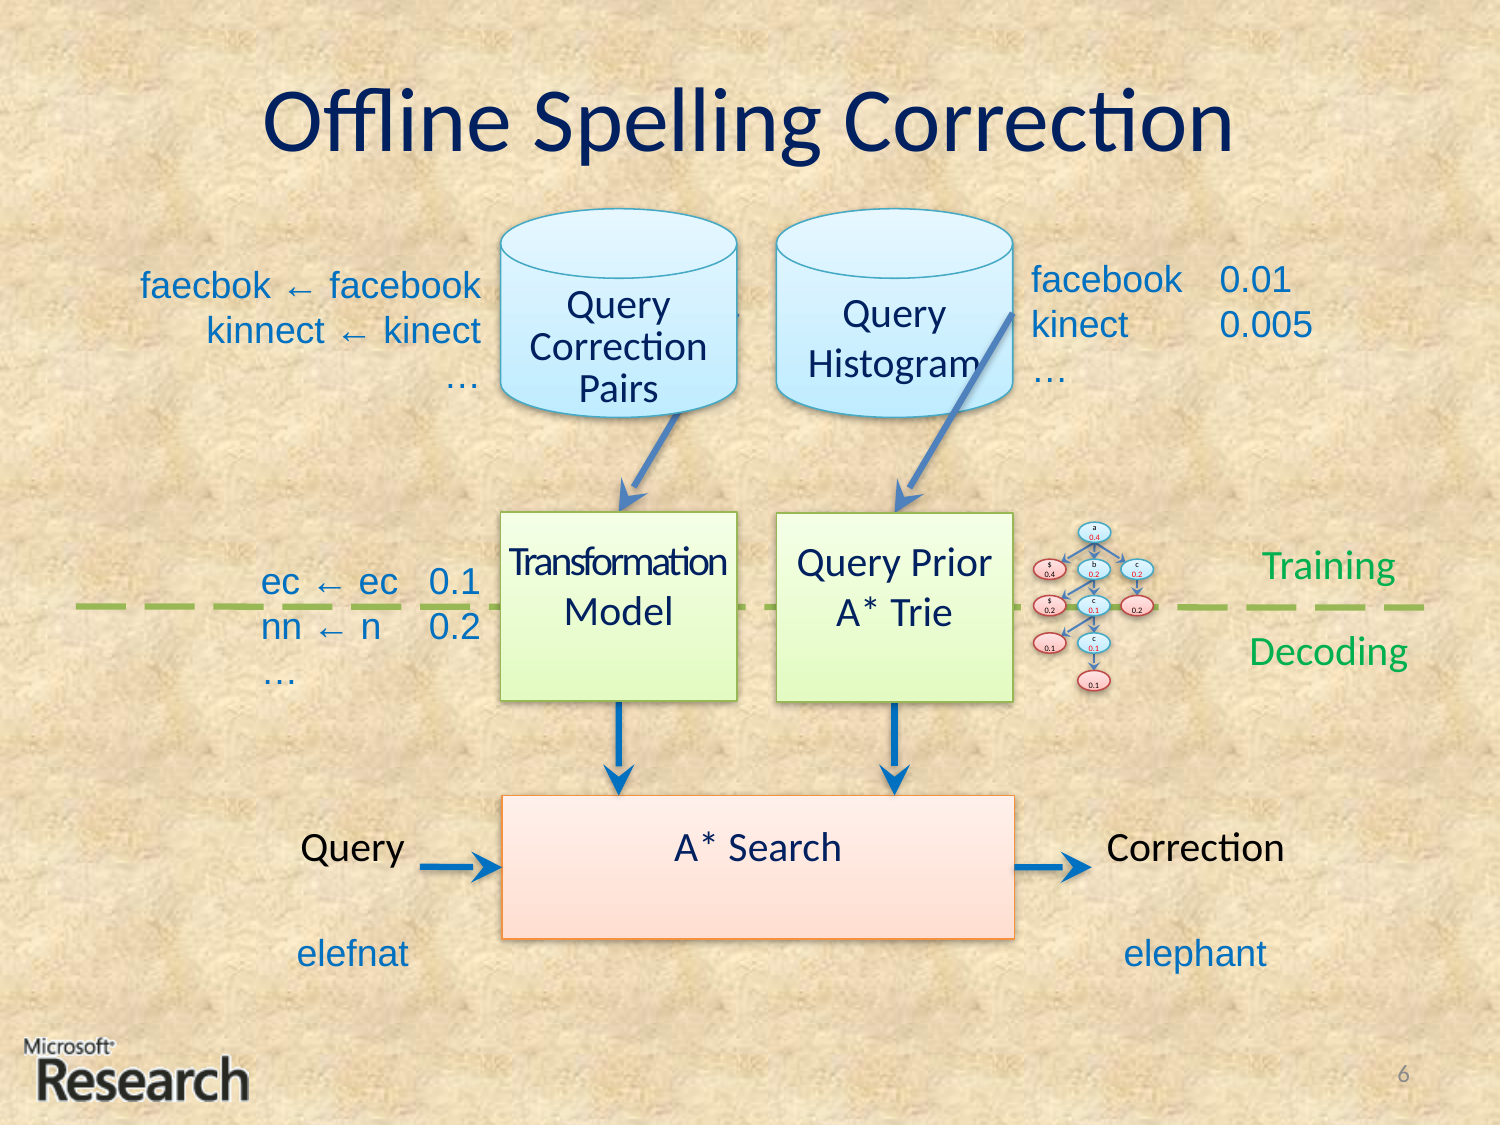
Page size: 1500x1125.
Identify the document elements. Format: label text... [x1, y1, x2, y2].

text_box ec ← ec 0.1 nn ← n 0.2 … [246, 549, 498, 604]
text_box facebook 0.01 kinect 0.005 … [1016, 247, 1329, 397]
text_box Query Histogram [775, 207, 1014, 419]
text_box ec ← ec 0.1 nn ← n 0.2 … [246, 616, 498, 700]
text_box elephant [1108, 921, 1282, 982]
slide_number 6 [1074, 1042, 1425, 1103]
text_box elefnat [281, 921, 424, 982]
text_box Training [1246, 531, 1411, 596]
text_box faecbok ← facebook kinnect ← kinect … [124, 253, 496, 404]
text_box Decoding [1234, 616, 1424, 682]
text_box Query Correction Pairs [499, 207, 738, 419]
title Offline Spelling Correction [75, 45, 1425, 185]
picture [0, 0, 1500, 1125]
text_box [1033, 521, 1154, 692]
